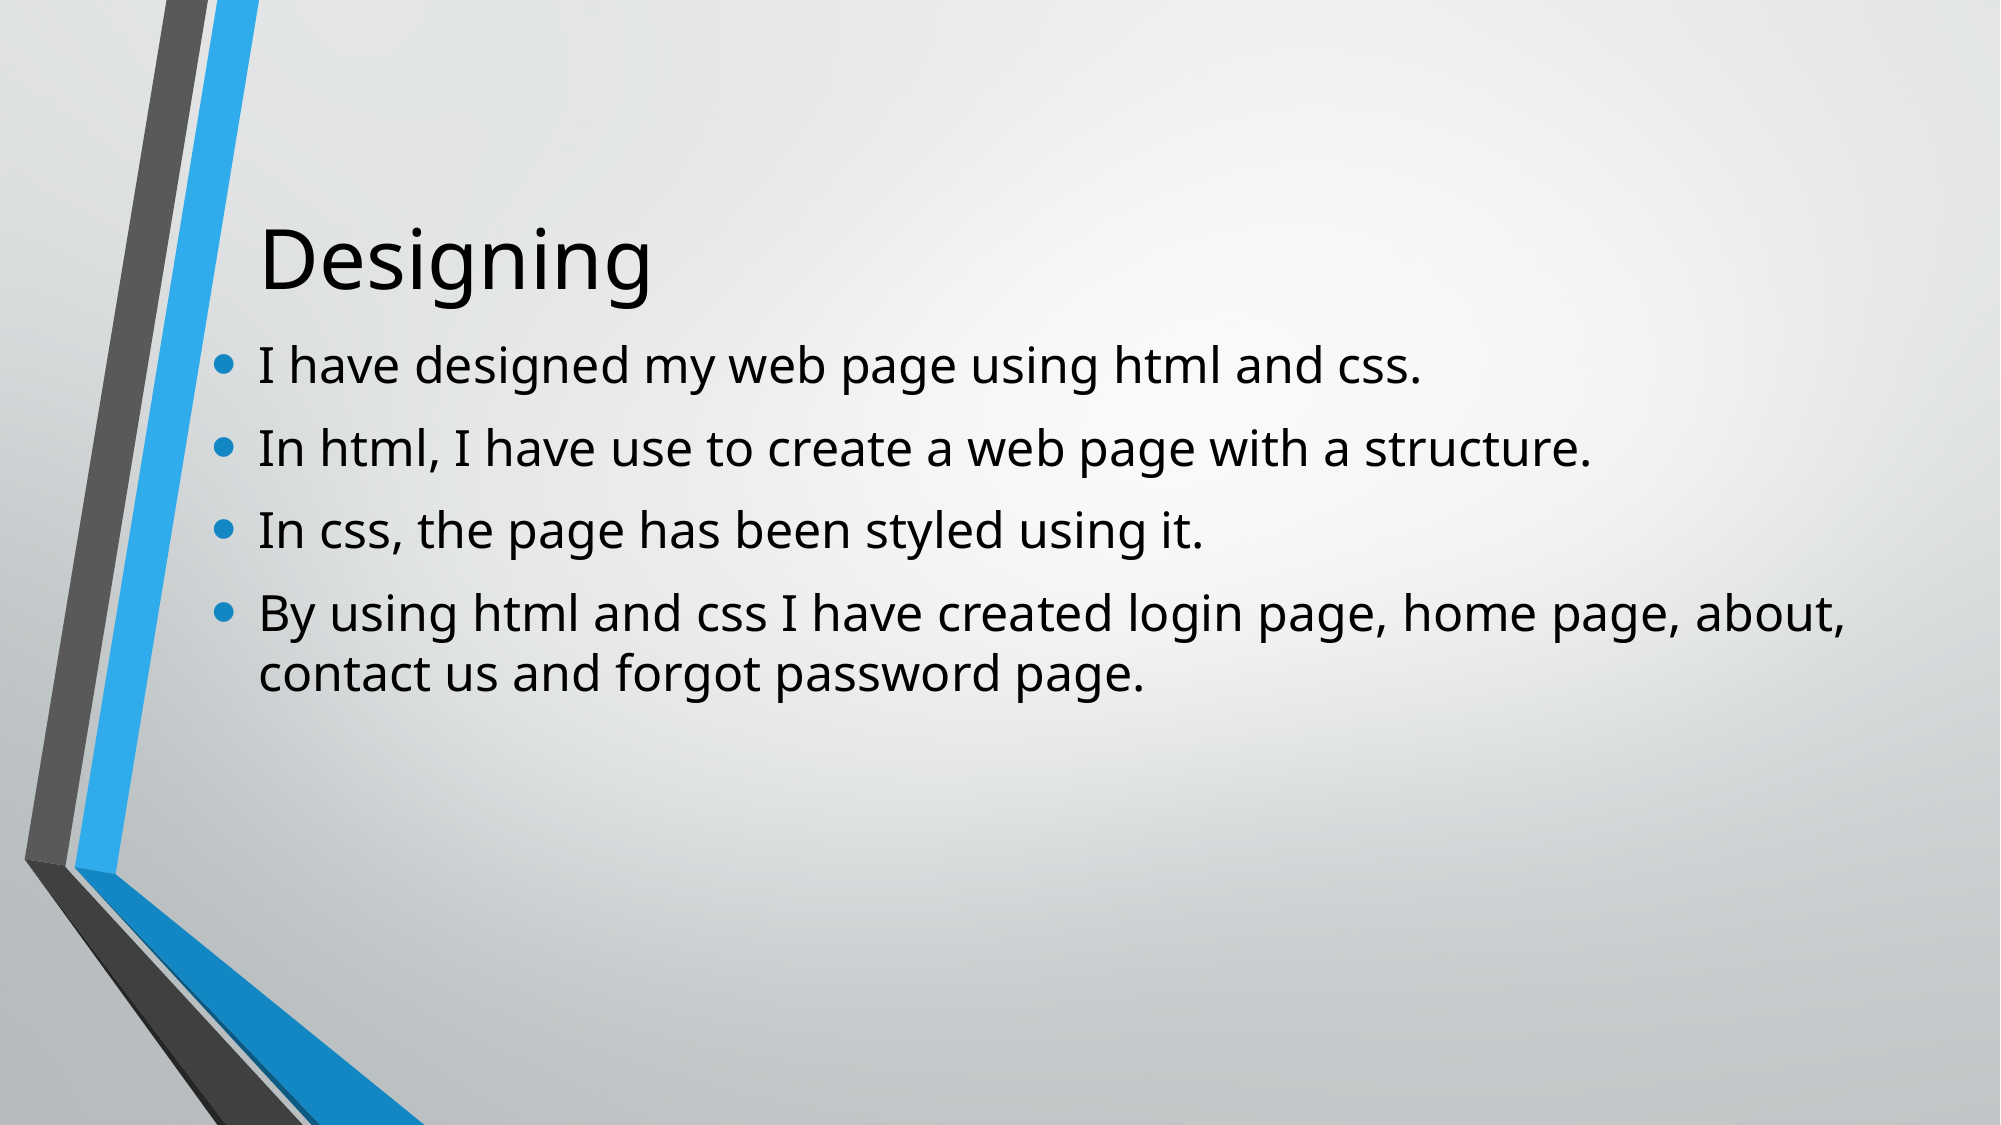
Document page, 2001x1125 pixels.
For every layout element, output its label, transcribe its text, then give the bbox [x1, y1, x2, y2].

list I have designed my web page using html and css. In html, I have use to create a web page with a structure. In css, the page has been styled using it. By using html and css I have created login page, home page, about, contact us and forgot password page. [196, 270, 1872, 1013]
title Designing [243, 112, 1887, 400]
